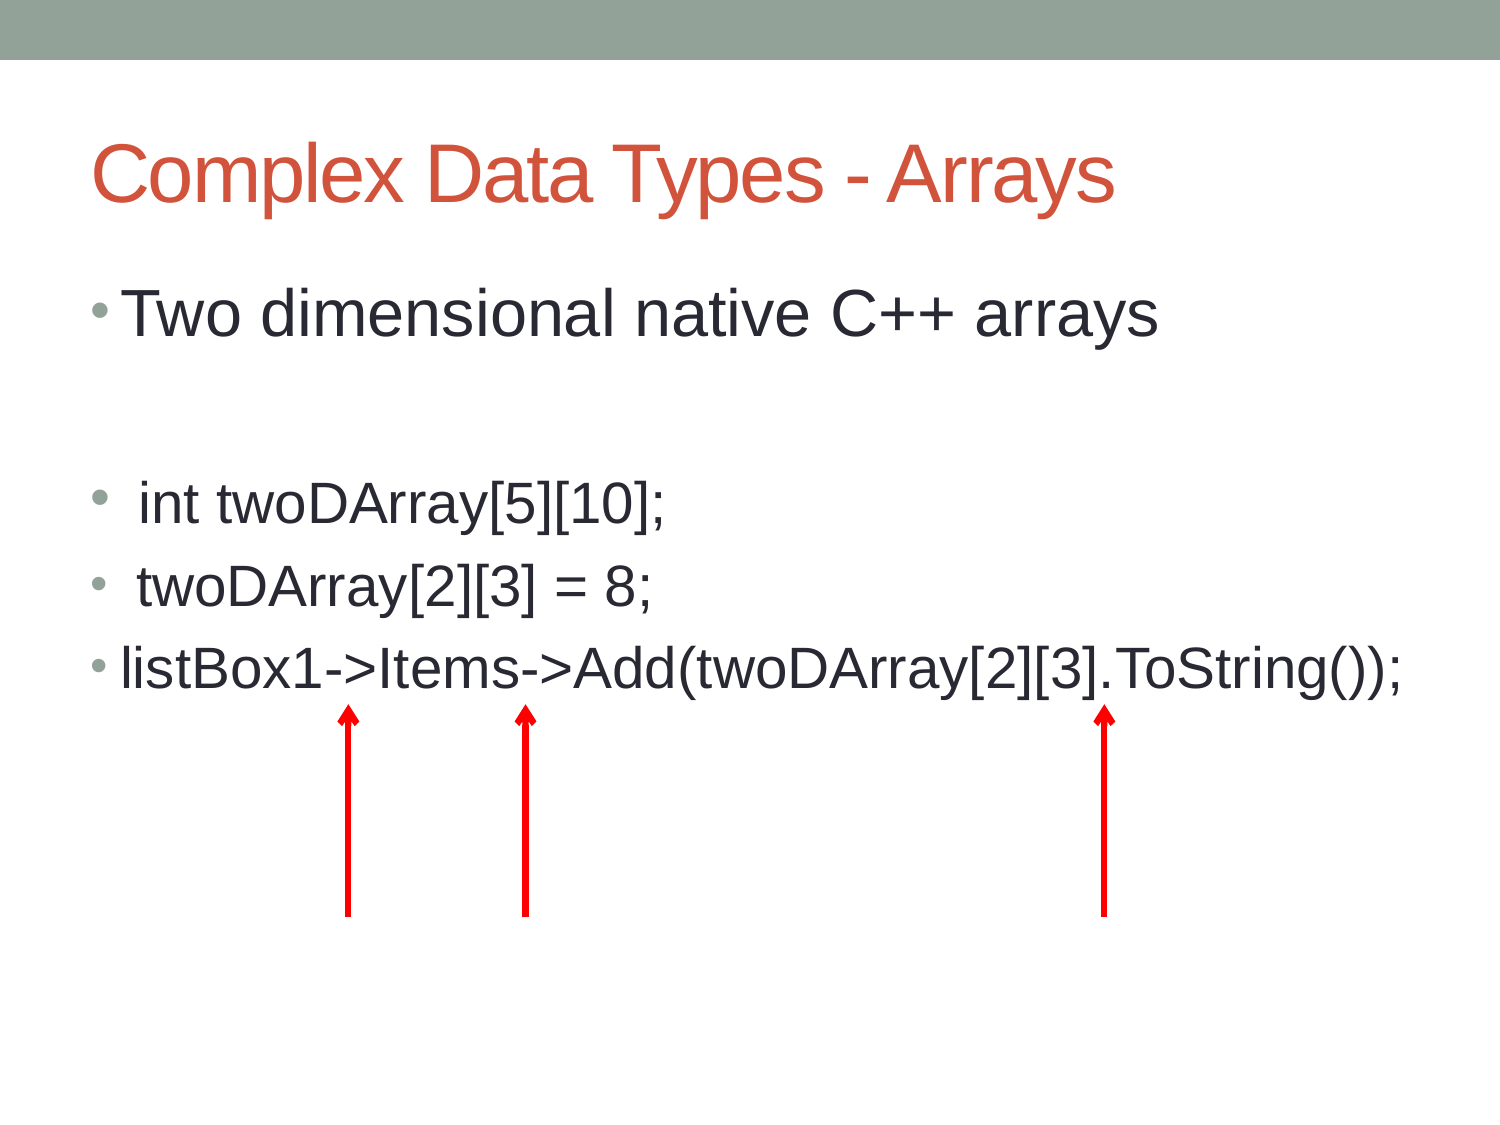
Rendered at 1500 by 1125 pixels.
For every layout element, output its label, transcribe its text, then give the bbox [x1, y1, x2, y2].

title Complex Data Types - Arrays [75, 87, 1425, 250]
list Two dimensional native C++ arrays int twoDArray[5][10]; twoDArray[2][3] = 8; listBox1->Items->Add(twoDArray[2][3].ToString()); [75, 262, 1425, 1063]
